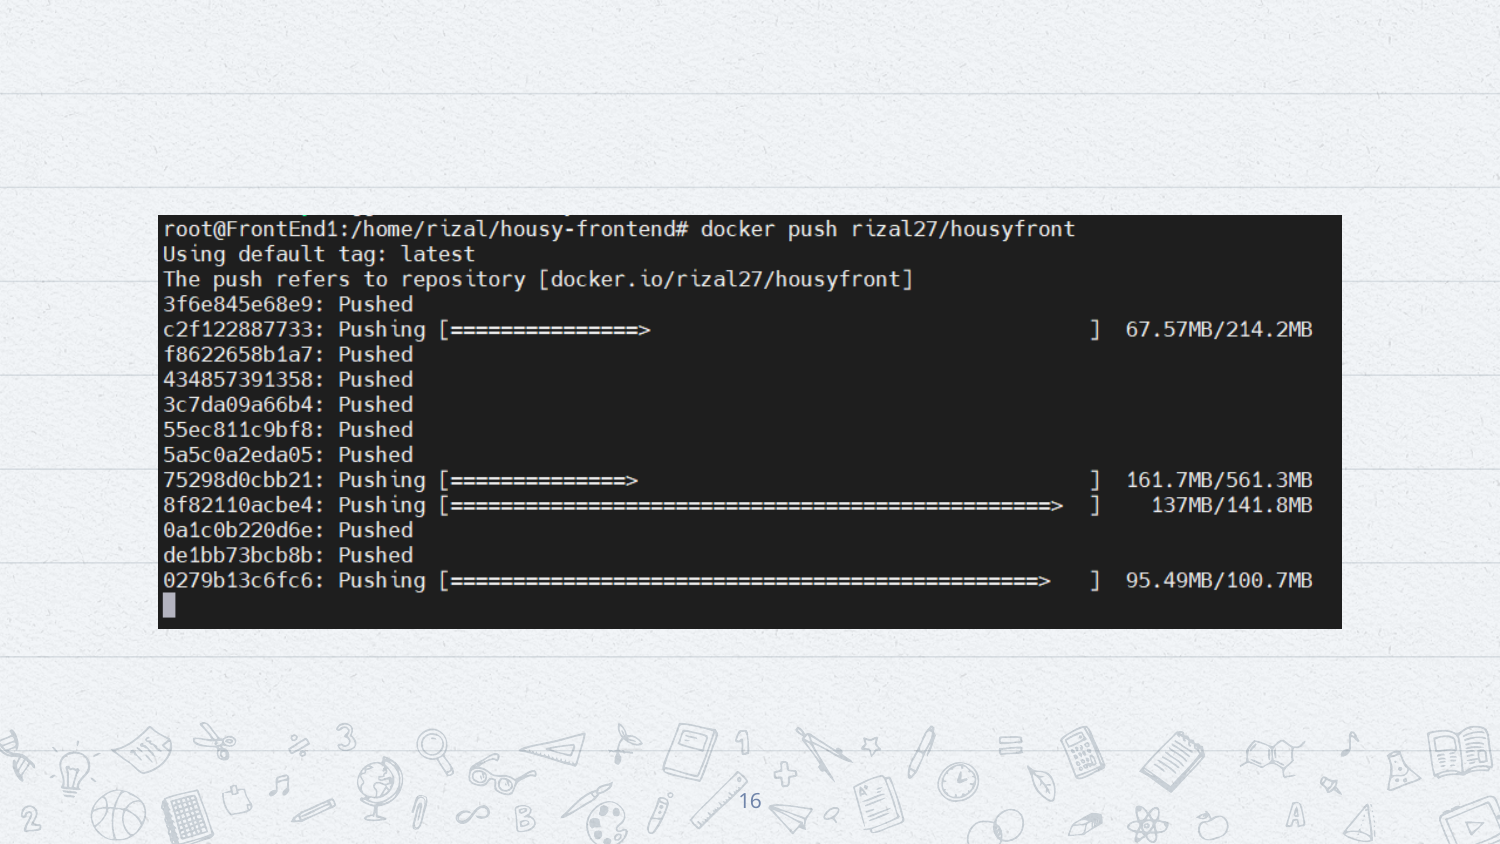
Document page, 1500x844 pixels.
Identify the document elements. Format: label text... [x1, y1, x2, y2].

picture [0, 0, 1500, 844]
slide_number 16 [705, 779, 795, 825]
